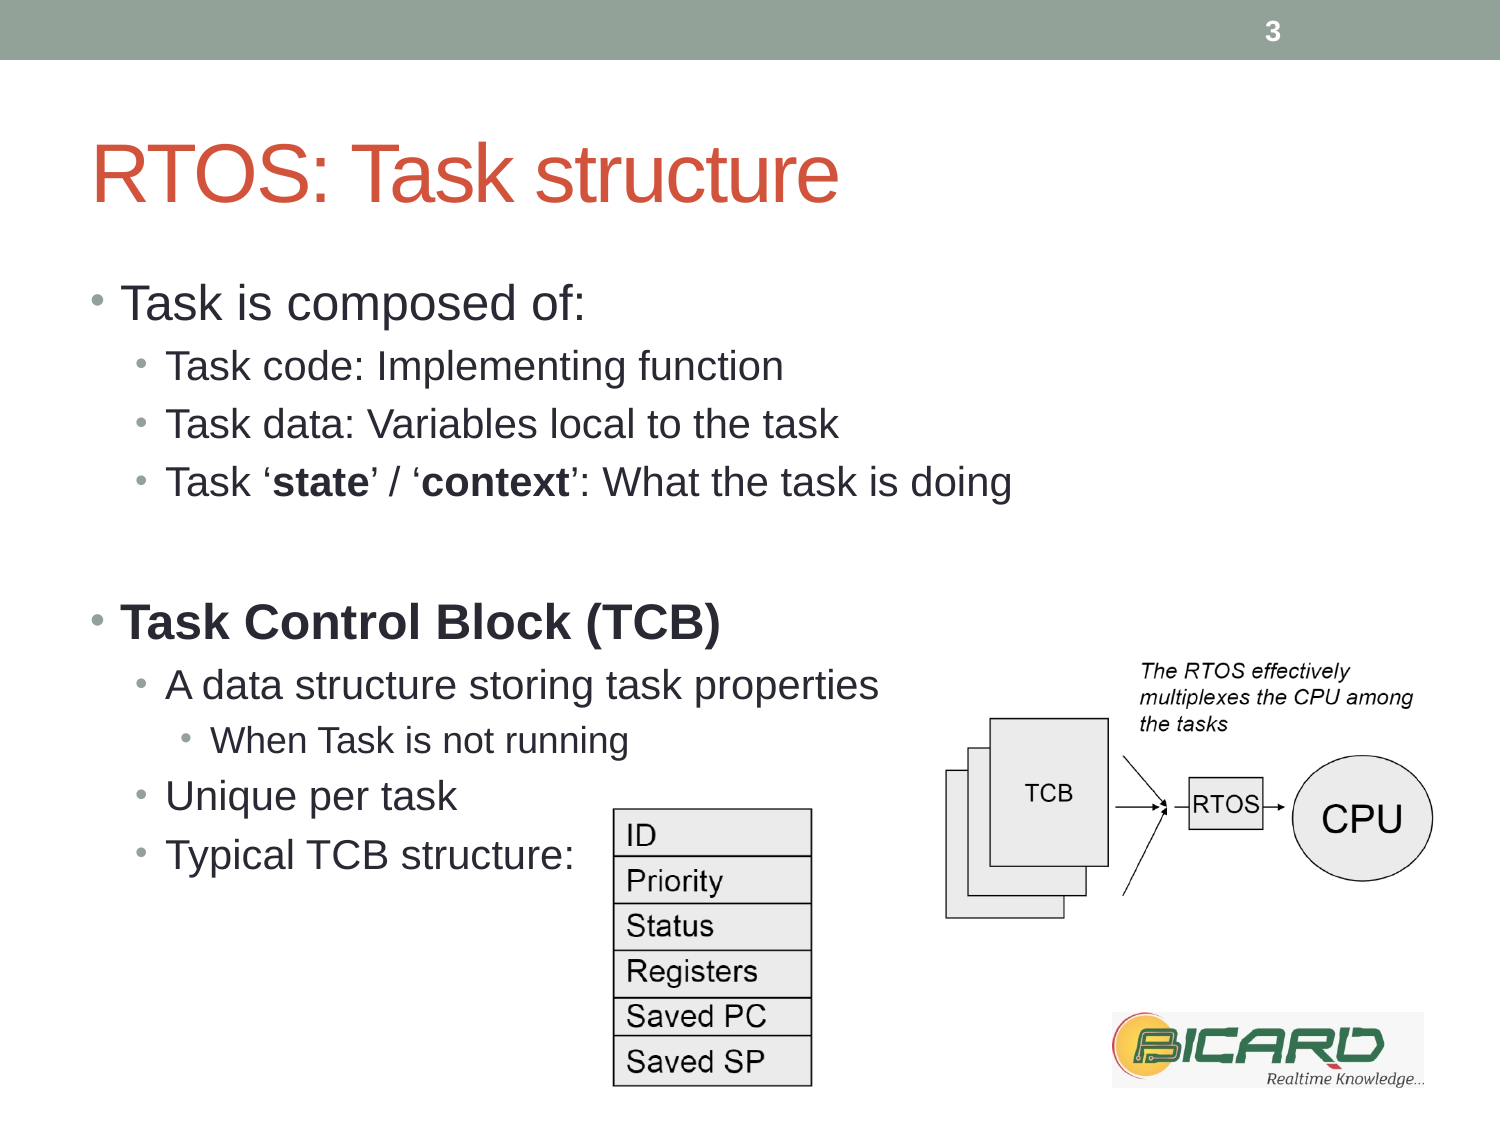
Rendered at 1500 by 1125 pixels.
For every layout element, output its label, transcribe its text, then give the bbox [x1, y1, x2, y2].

picture [924, 644, 1459, 927]
title RTOS: Task structure [75, 87, 1425, 250]
list Task is composed of: Task code: Implementing function Task data: Variables local to the task Task ‘state’ / ‘context’: What the task is doing Task Control Block (TCB) A data structure storing task properties When Task is not running Unique per task Typical TCB structure: [75, 262, 1425, 1063]
slide_number 3 [1250, 3, 1425, 57]
picture [597, 799, 829, 1096]
picture [1112, 1063, 1424, 1088]
